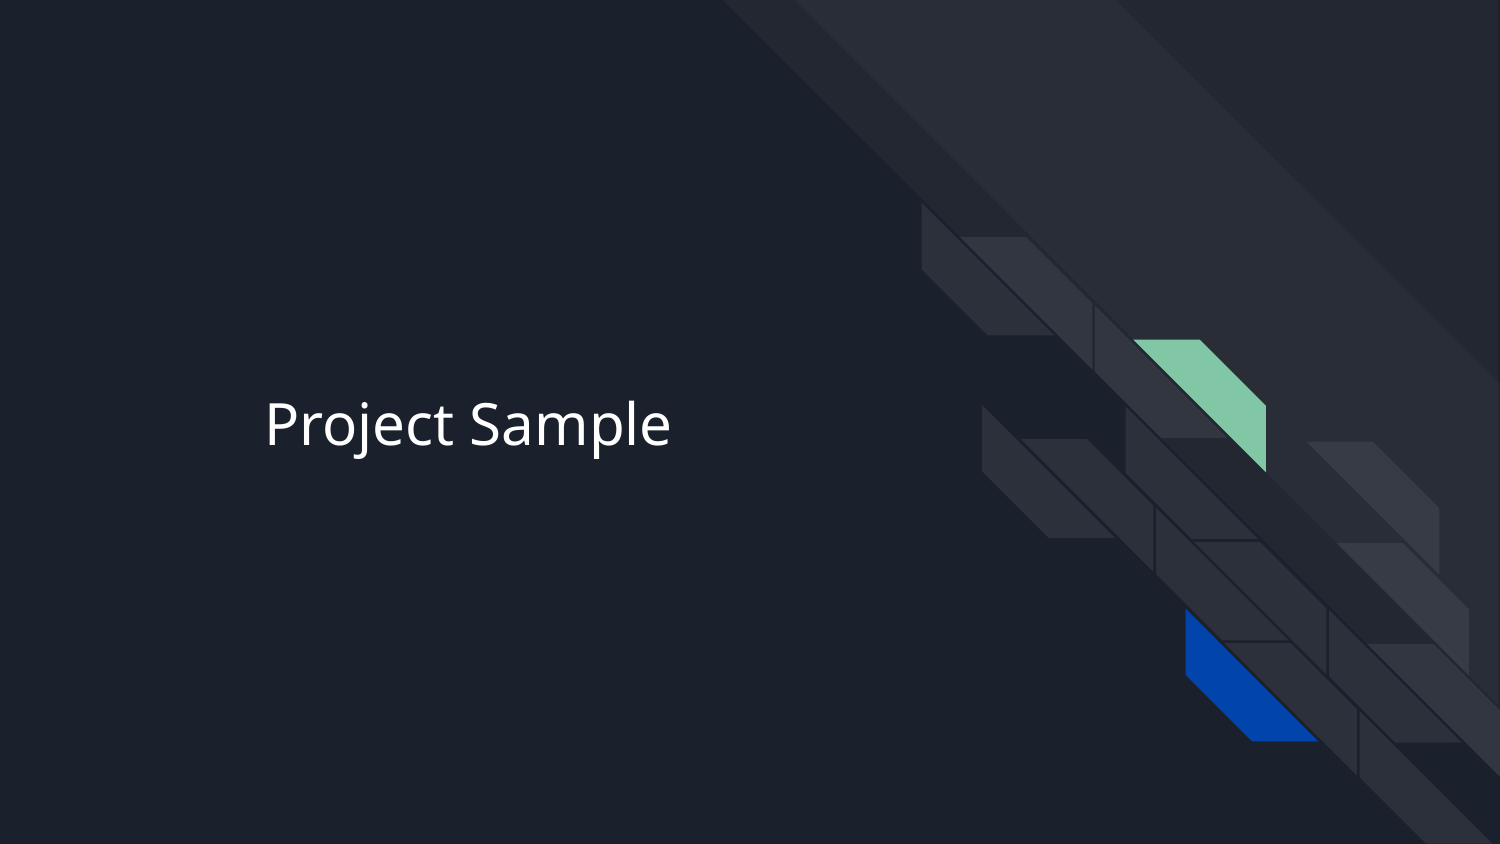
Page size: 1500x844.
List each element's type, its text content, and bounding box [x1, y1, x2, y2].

title Project Sample [249, 327, 737, 517]
